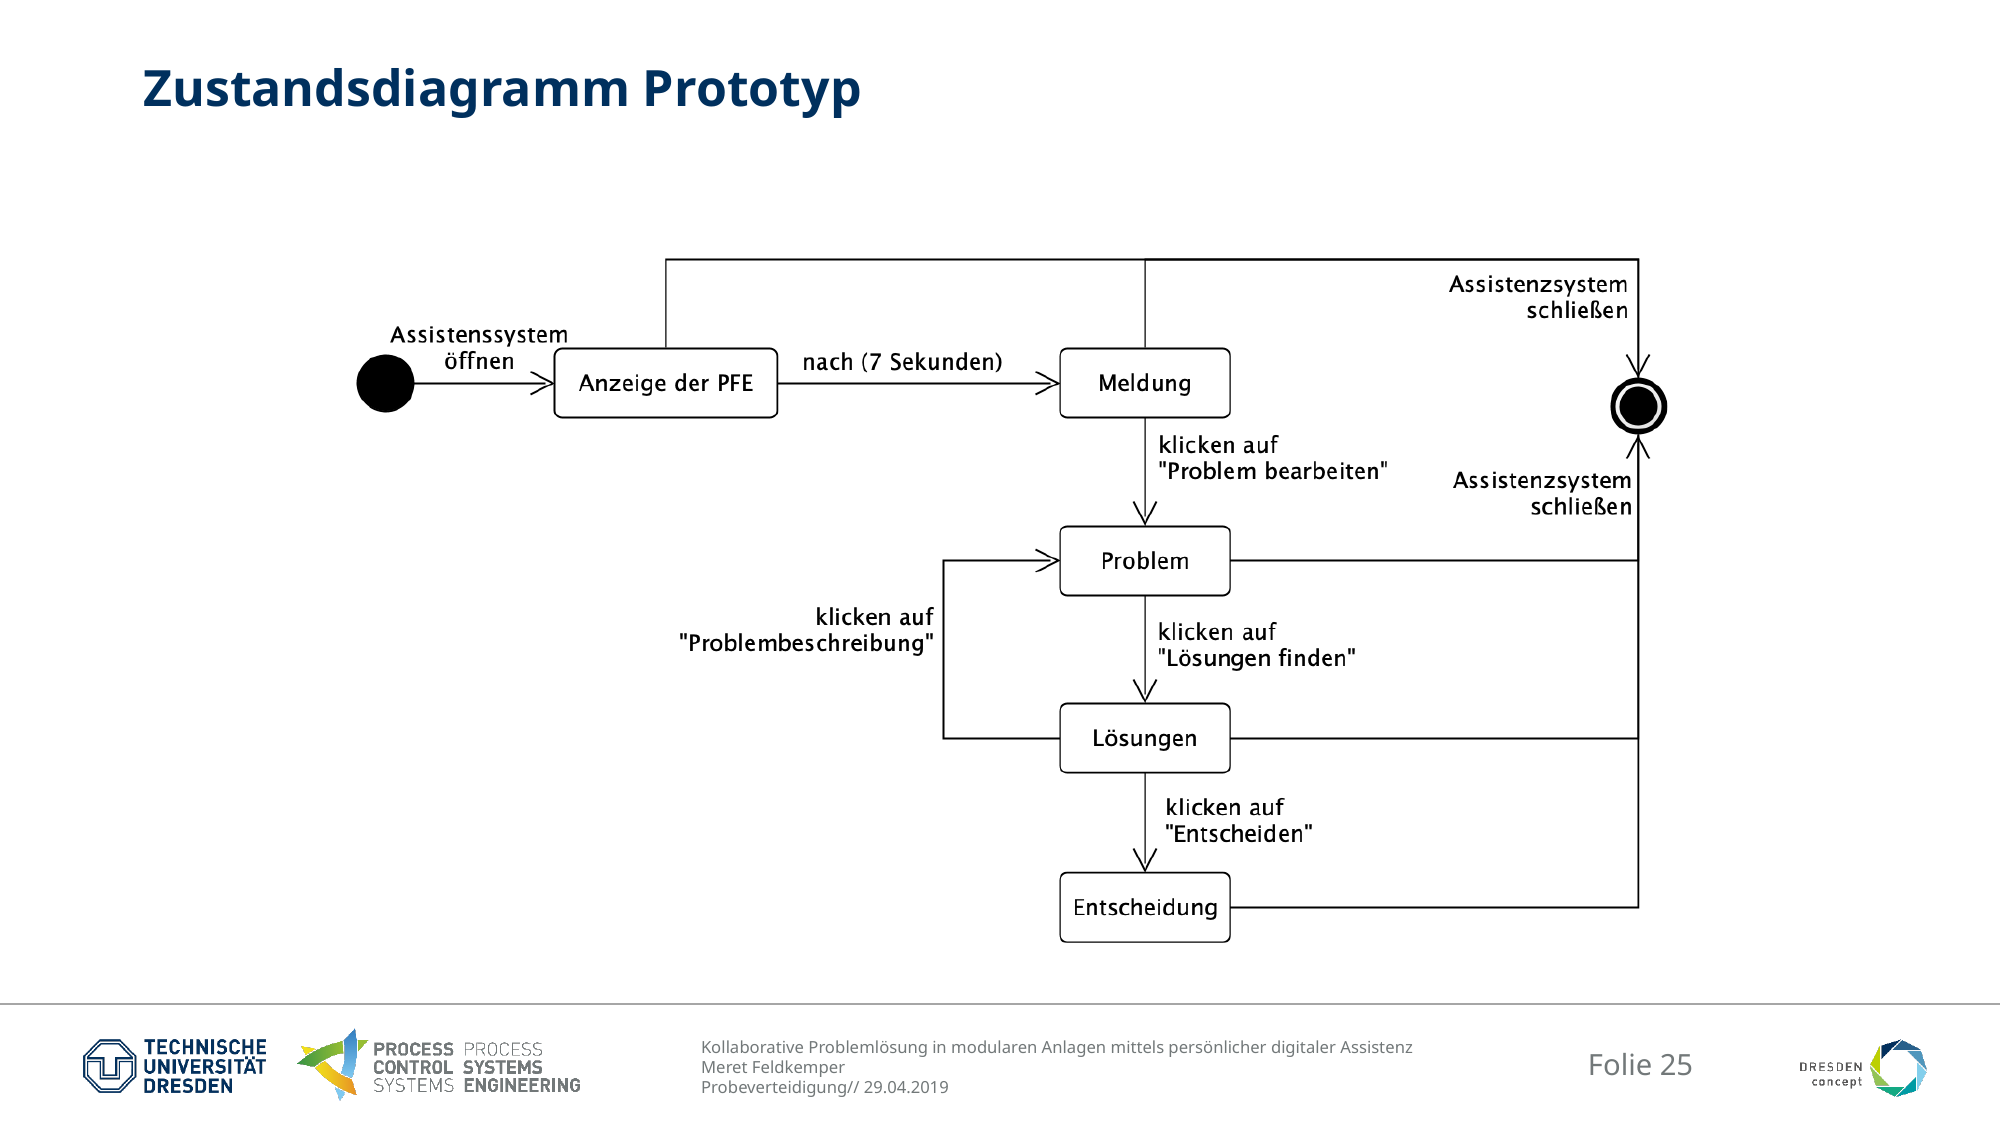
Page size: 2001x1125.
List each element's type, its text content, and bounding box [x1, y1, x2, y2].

picture [1800, 1039, 1927, 1097]
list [341, 243, 1682, 957]
picture [83, 1039, 266, 1093]
picture [297, 1028, 580, 1101]
title Zustandsdiagramm Prototyp [143, 56, 1880, 169]
